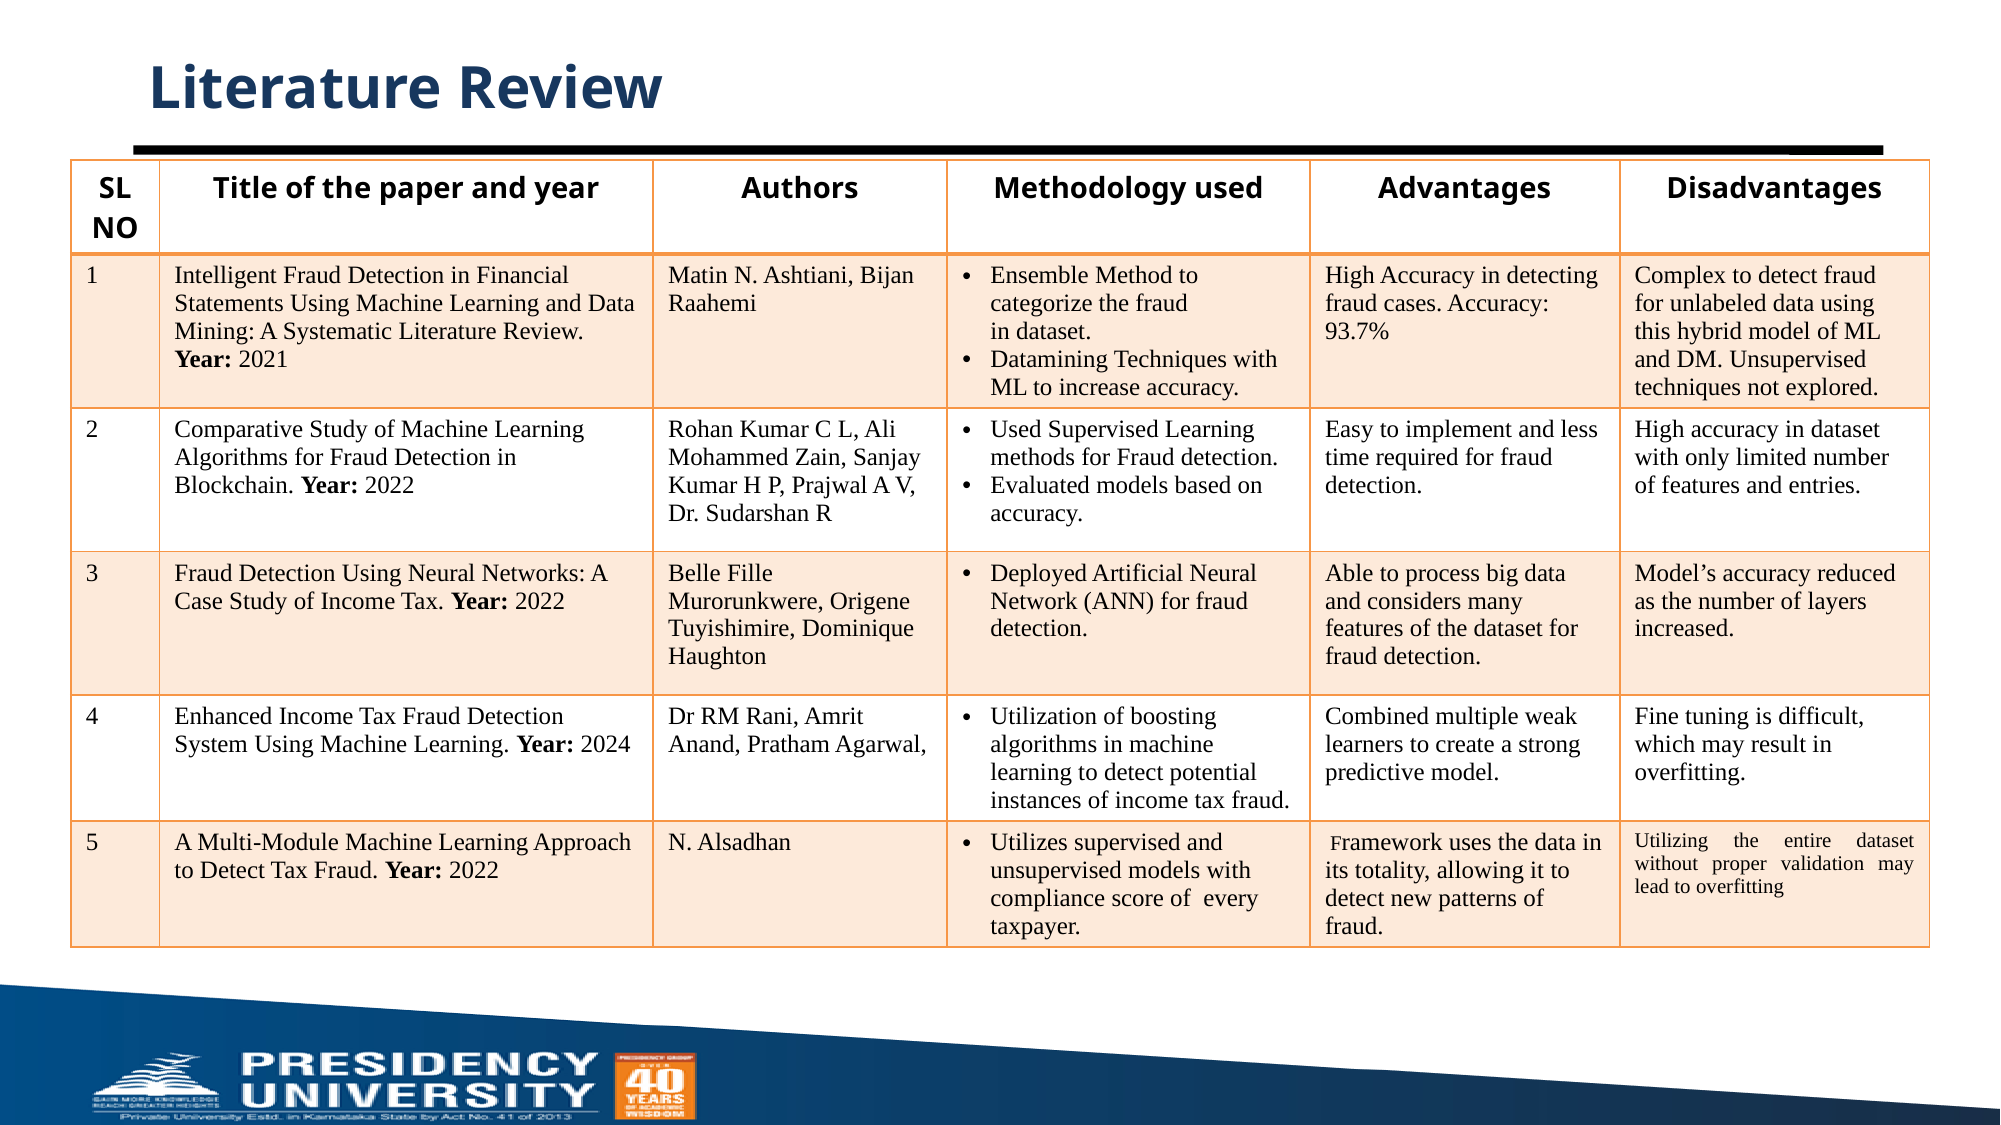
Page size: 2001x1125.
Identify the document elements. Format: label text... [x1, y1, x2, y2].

table_cell High accuracy in dataset with only limited number of features and entries. [1621, 409, 1929, 551]
table_cell Used Supervised Learning methods for Fraud detection. Evaluated models based on accuracy. [948, 409, 1309, 551]
table_cell 5 [72, 822, 159, 946]
table_cell 1 [72, 256, 159, 407]
table_cell High Accuracy in detecting fraud cases. Accuracy: 93.7% [1311, 256, 1619, 407]
table_cell Matin N. Ashtiani, Bijan Raahemi [654, 256, 946, 407]
table_cell N. Alsadhan [654, 822, 946, 946]
table_header Title of the paper and year [160, 161, 652, 252]
table_cell A Multi-Module Machine Learning Approach to Detect Tax Fraud. Year: 2022 [160, 822, 652, 946]
table_cell Belle Fille Murorunkwere, Origene Tuyishimire, Dominique Haughton [654, 552, 946, 694]
table_cell Utilizes supervised and unsupervised models with compliance score of every taxpayer. [948, 822, 1309, 946]
picture [0, 982, 2000, 1125]
table_cell Rohan Kumar C L, Ali Mohammed Zain, Sanjay Kumar H P, Prajwal A V, Dr. Sudarshan R [654, 409, 946, 551]
table_header Advantages [1311, 161, 1619, 252]
title Literature Review [133, 45, 1884, 125]
table_cell Deployed Artificial Neural Network (ANN) for fraud detection. [948, 552, 1309, 694]
table_cell 4 [72, 696, 159, 820]
table_header Authors [654, 161, 946, 252]
table_cell Fine tuning is difficult, which may result in overfitting. [1621, 696, 1929, 820]
table_cell Comparative Study of Machine Learning Algorithms for Fraud Detection in Blockchain. Year: 2022 [160, 409, 652, 551]
table_cell 2 [72, 409, 159, 551]
table_header Methodology used [948, 161, 1309, 252]
table_cell Utilizing the entire dataset without proper validation may lead to overfitting [1621, 822, 1929, 946]
table_cell 3 [72, 552, 159, 694]
table_cell Easy to implement and less time required for fraud detection. [1311, 409, 1619, 551]
table_cell Intelligent Fraud Detection in Financial Statements Using Machine Learning and Data Mining: A Systematic Literature Review. Year: 2021 [160, 256, 652, 407]
table_header Disadvantages [1621, 161, 1929, 252]
table_cell Dr RM Rani, Amrit Anand, Pratham Agarwal, [654, 696, 946, 820]
table_cell Able to process big data and considers many features of the dataset for fraud detection. [1311, 552, 1619, 694]
table_cell Utilization of boosting algorithms in machine learning to detect potential instances of income tax fraud. [948, 696, 1309, 820]
table_header SL NO [72, 161, 159, 252]
table_cell Fraud Detection Using Neural Networks: A Case Study of Income Tax. Year: 2022 [160, 552, 652, 694]
table_cell Enhanced Income Tax Fraud Detection System Using Machine Learning. Year: 2024 [160, 696, 652, 820]
table_cell Complex to detect fraud for unlabeled data using this hybrid model of ML and DM. Unsupervised techniques not explored. [1621, 256, 1929, 407]
table_cell Model’s accuracy reduced as the number of layers increased. [1621, 552, 1929, 694]
table_cell Ensemble Method to categorize the fraud in dataset. Datamining Techniques with ML to increase accuracy. [948, 256, 1309, 407]
table_cell Combined multiple weak learners to create a strong predictive model. [1311, 696, 1619, 820]
table_cell Framework uses the data in its totality, allowing it to detect new patterns of fraud. [1311, 822, 1619, 946]
